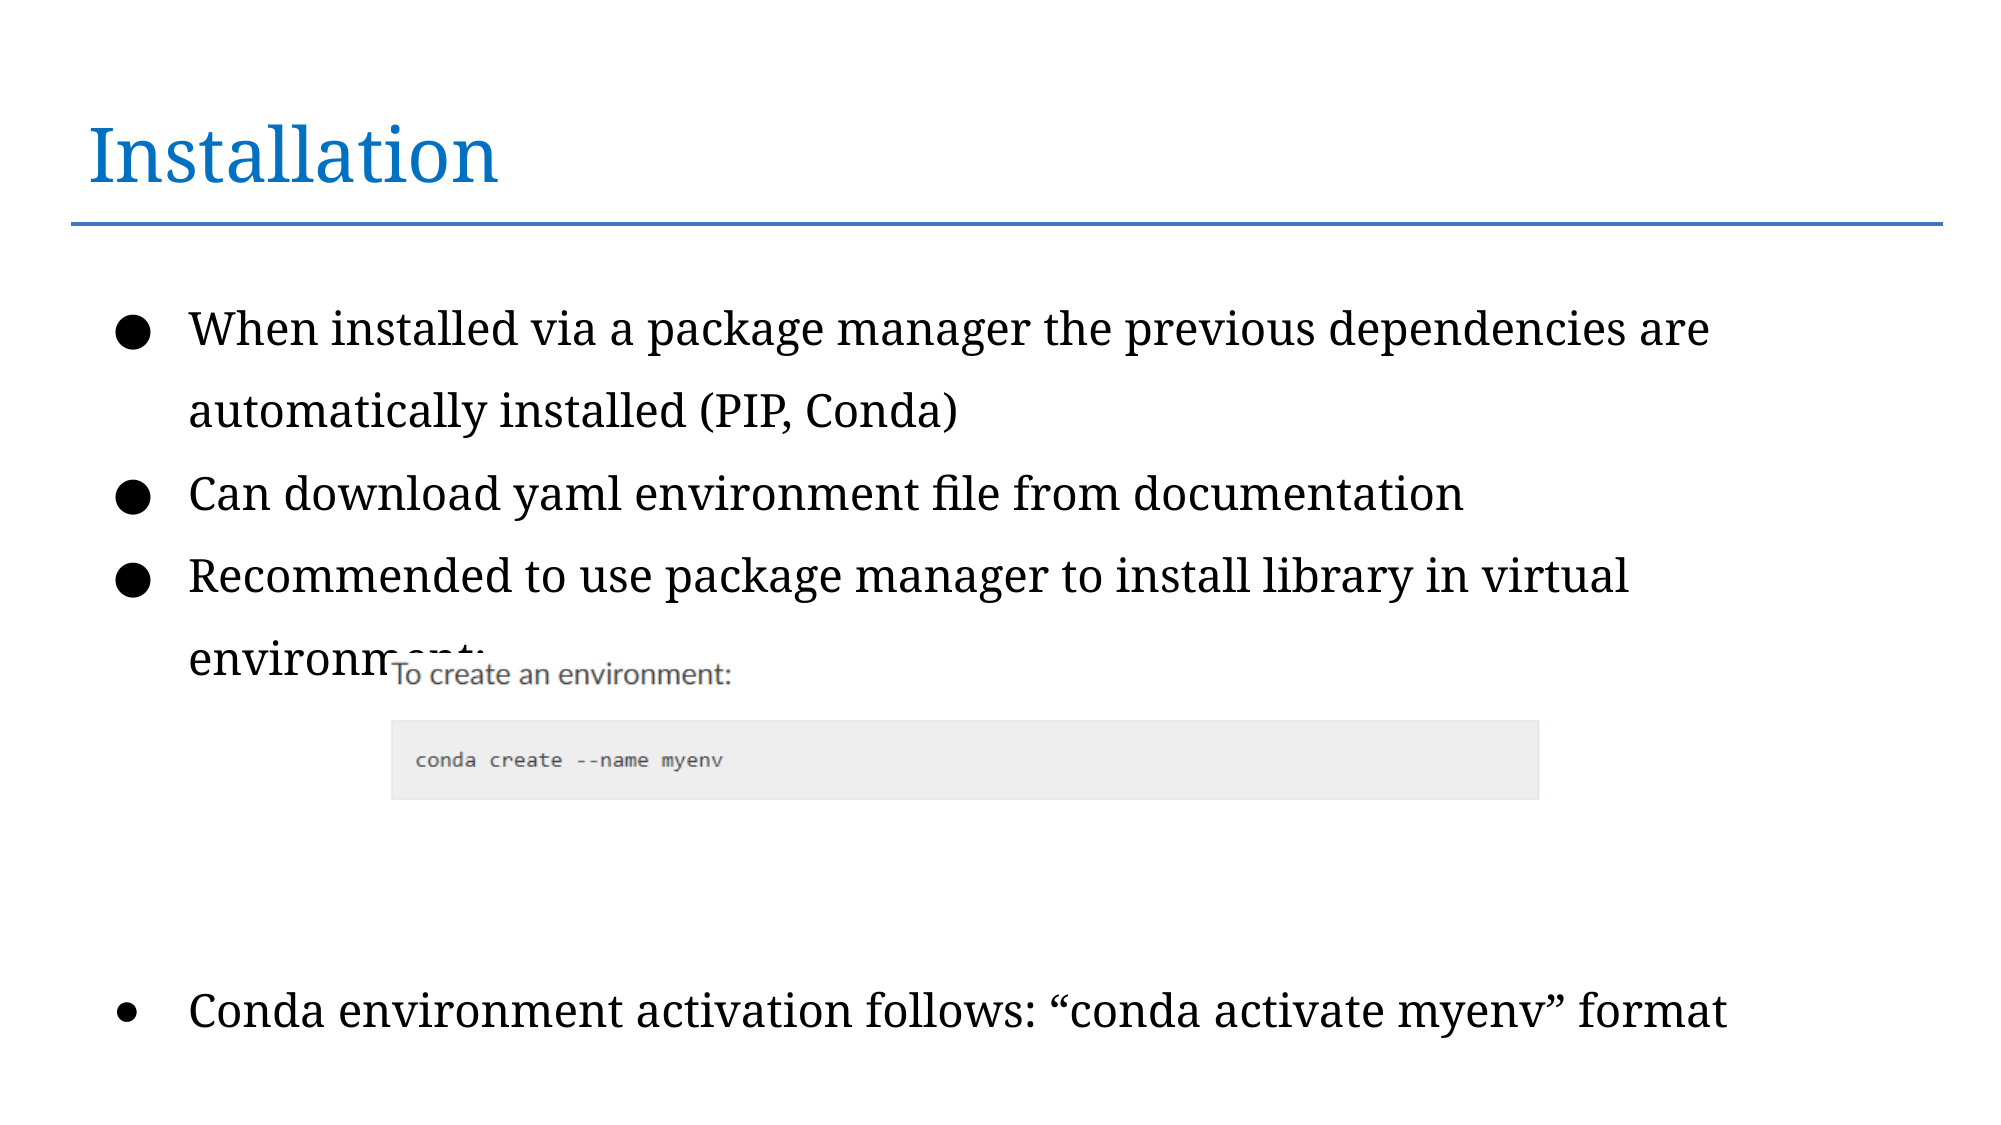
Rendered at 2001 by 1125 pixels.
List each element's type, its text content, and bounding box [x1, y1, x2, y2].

picture [387, 653, 1556, 833]
list When installed via a package manager the previous dependencies are automatically installed (PIP, Conda) Can download yaml environment file from documentation Recommended to use package manager to install library in virtual environment: Conda environment activation follows: “conda activate myenv” format [67, 251, 1944, 1000]
title Installation [67, 96, 1933, 224]
